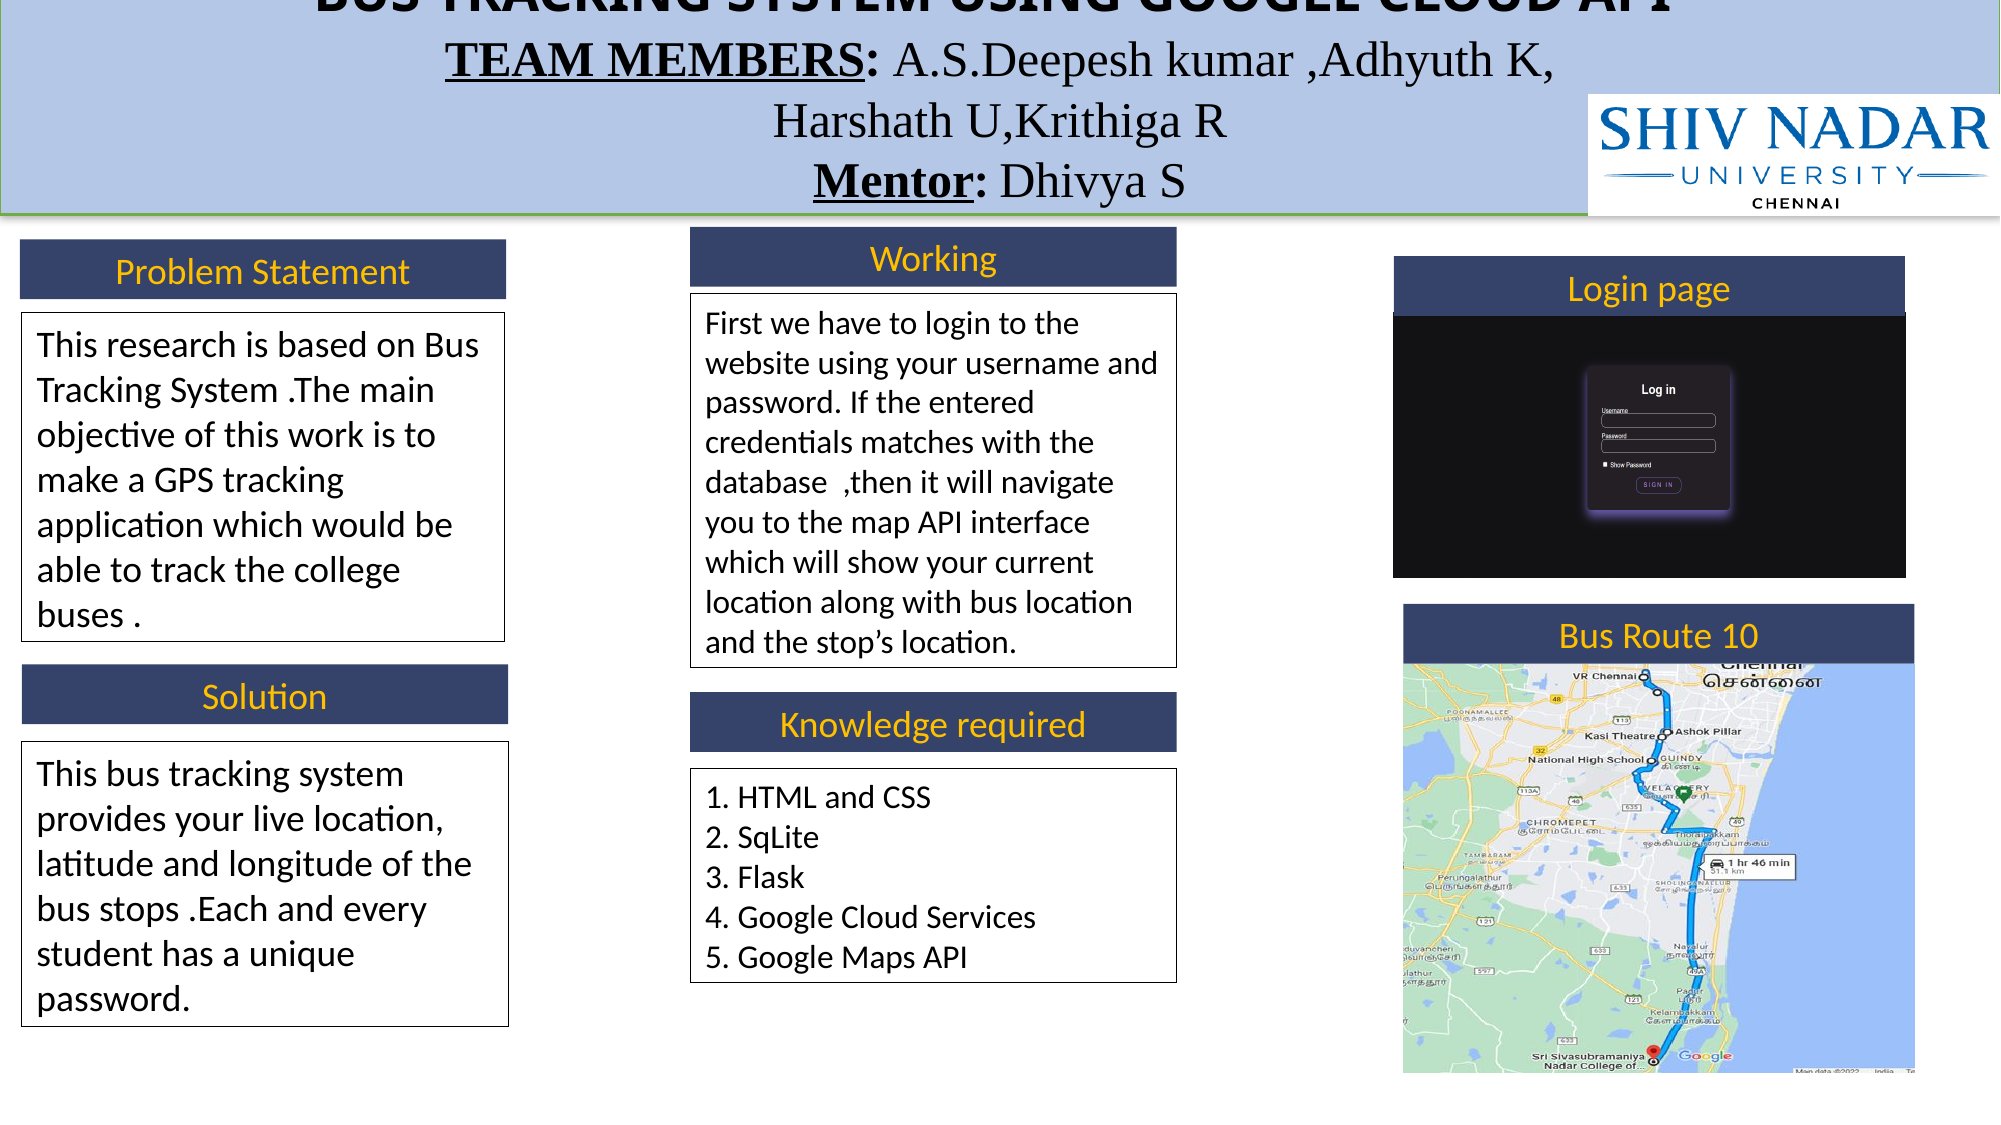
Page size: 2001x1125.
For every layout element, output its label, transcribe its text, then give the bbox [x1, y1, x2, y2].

text_box 1. HTML and CSS 2. SqLite 3. Flask 4. Google Cloud Services 5. Google Maps API [690, 768, 1177, 983]
picture [1393, 312, 1906, 578]
text_box Bus Route 10 [1403, 603, 1915, 664]
text_box Solution [21, 664, 509, 725]
picture [1588, 94, 2000, 217]
text_box Knowledge required [690, 692, 1177, 752]
text_box Working [690, 226, 1177, 287]
text_box Login page [1393, 256, 1905, 312]
text_box Problem Statement [19, 239, 507, 300]
text_box This research is based on Bus Tracking System .The main objective of this work is to make a GPS tracking application which would be able to track the college buses . [21, 312, 505, 642]
text_box First we have to login to the website using your username and password. If the entered credentials matches with the database ,then it will navigate you to the map API interface which will show your current location along with bus location and the stop’s location. [690, 293, 1177, 668]
text_box BUS TRACKING SYSTEM USING GOOGLE CLOUD API TEAM MEMBERS: A.S.Deepesh kumar ,Adhyuth K, Harshath U,Krithiga R Mentor: Dhivya S [0, 0, 2000, 216]
text_box This bus tracking system provides your live location, latitude and longitude of the bus stops .Each and every student has a unique password. [21, 741, 509, 1027]
picture [1403, 664, 1915, 1073]
